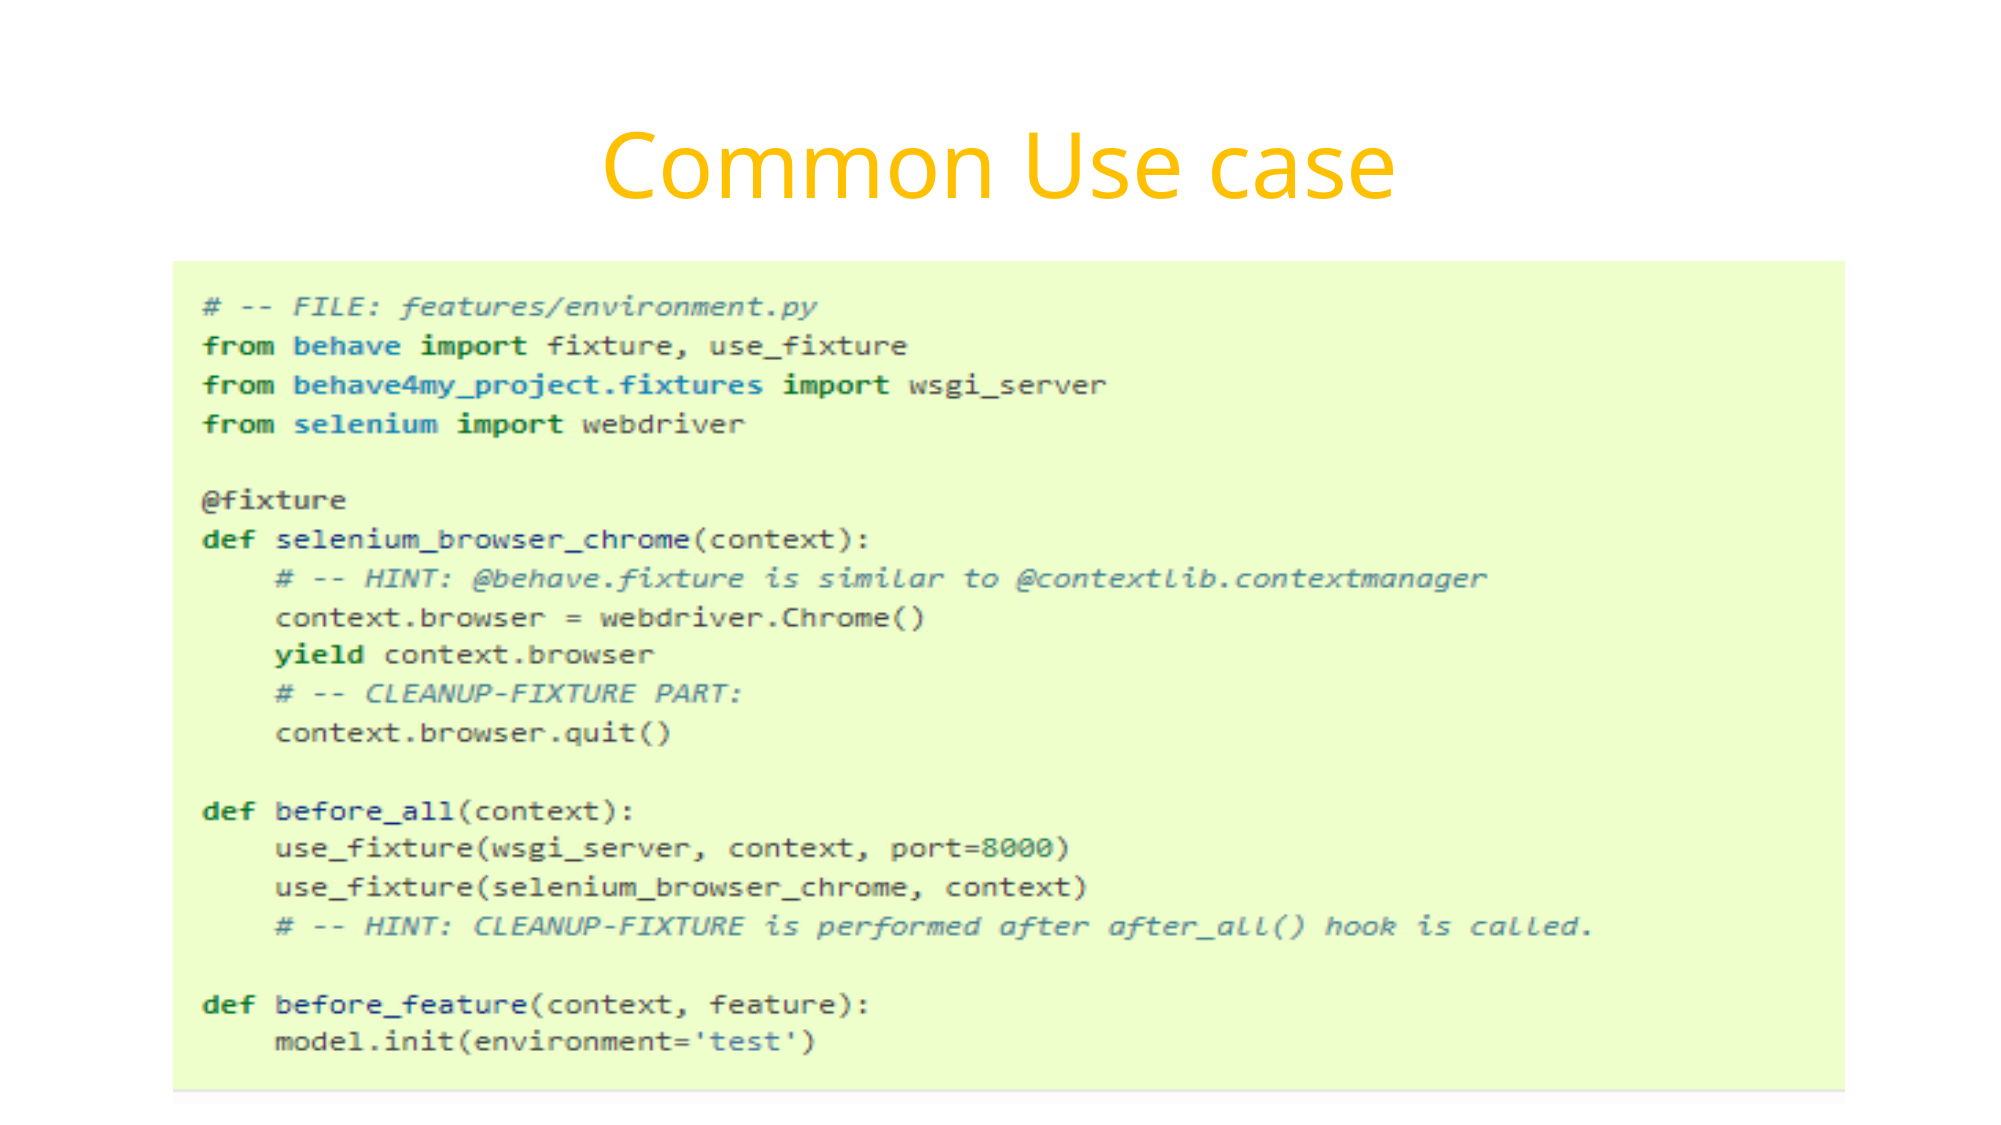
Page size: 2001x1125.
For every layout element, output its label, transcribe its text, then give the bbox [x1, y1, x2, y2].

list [173, 261, 1845, 1104]
title Common Use case [137, 59, 1863, 278]
